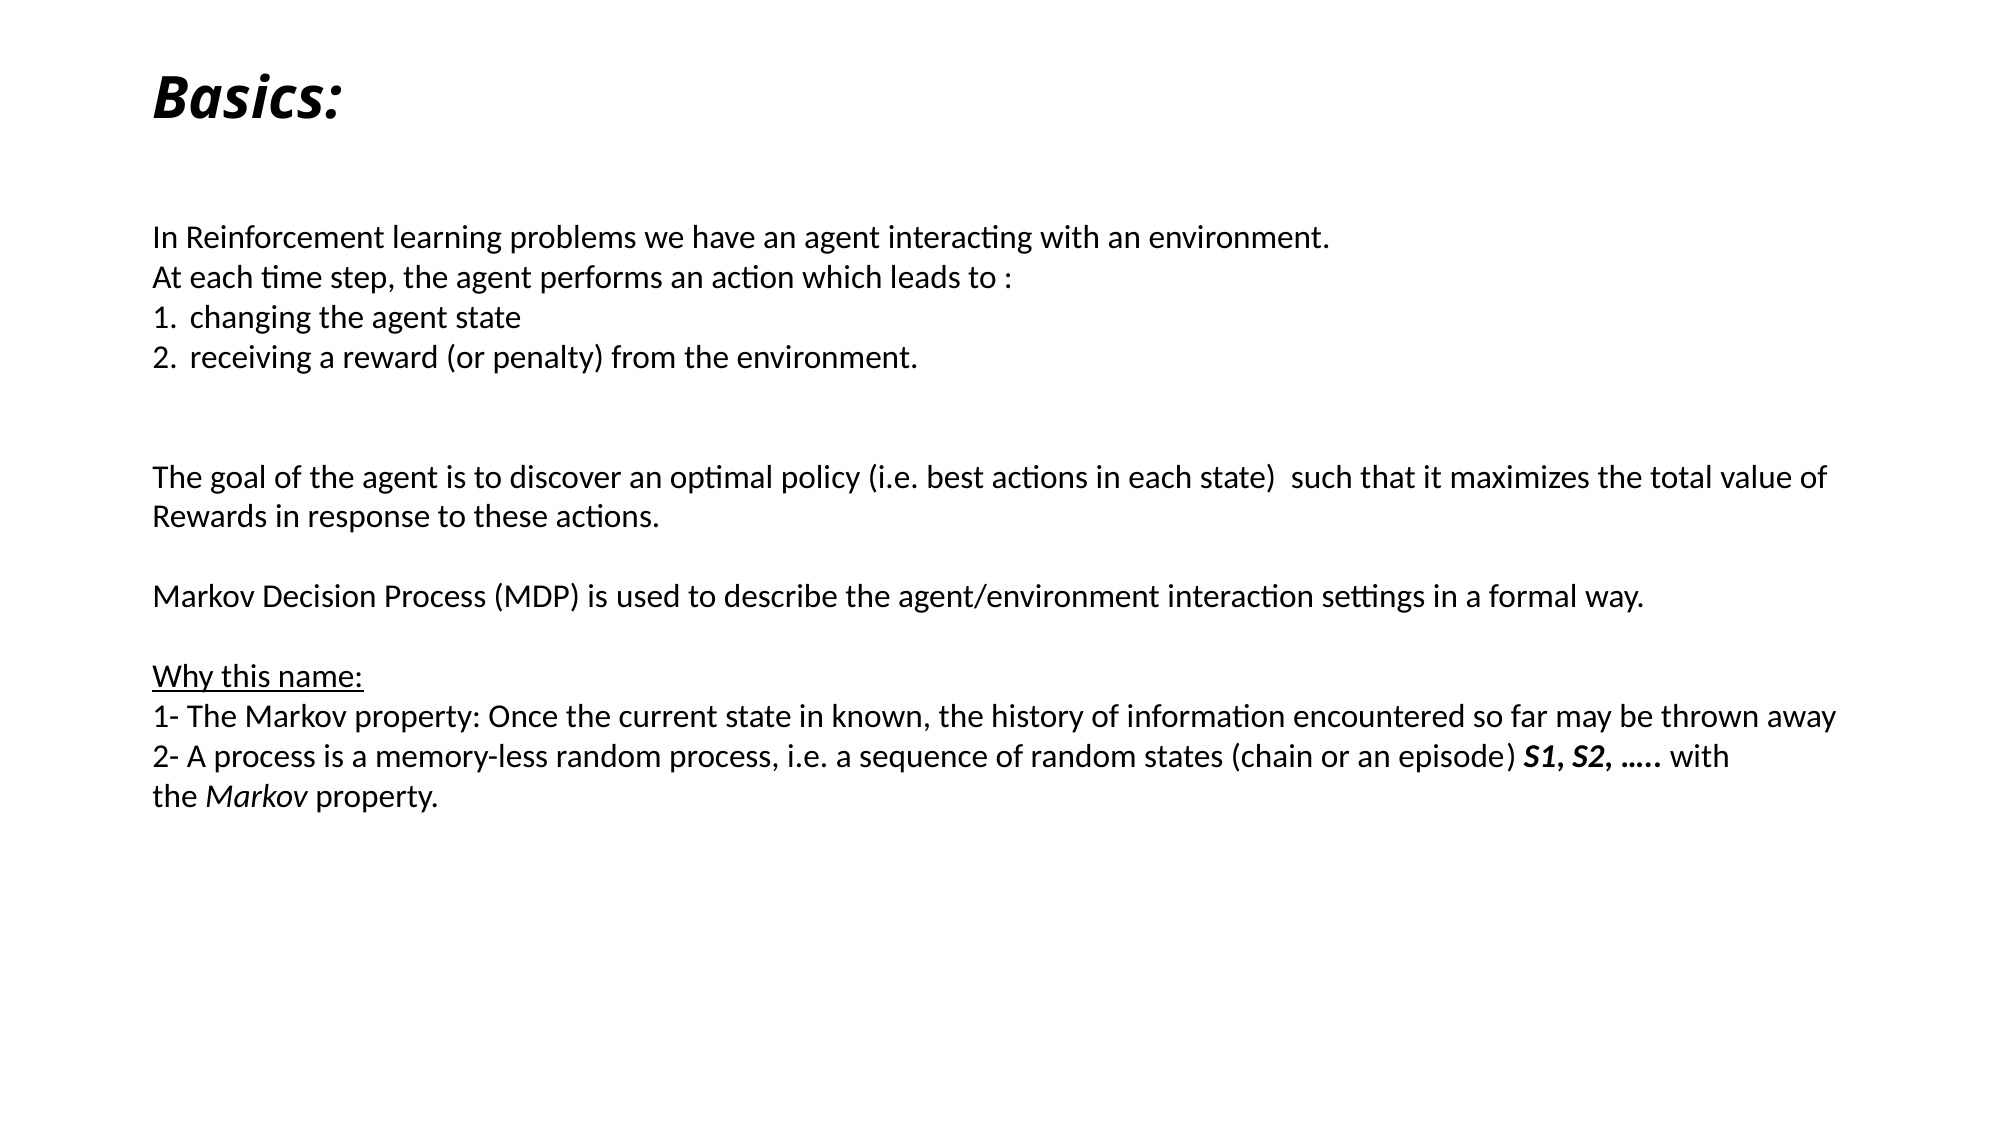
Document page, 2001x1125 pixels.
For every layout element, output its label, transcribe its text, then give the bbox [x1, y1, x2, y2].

list In Reinforcement learning problems we have an agent interacting with an environment. At each time step, the agent performs an action which leads to : changing the agent state receiving a reward (or penalty) from the environment. The goal of the agent is to discover an optimal policy (i.e. best actions in each state) such that it maximizes the total value of Rewards in response to these actions. Markov Decision Process (MDP) is used to describe the agent/environment interaction settings in a formal way. Why this name: 1- The Markov property: Once the current state in known, the history of information encountered so far may be thrown away 2- A process is a memory-less random process, i.e. a sequence of random states (chain or an episode) S1, S2, ….. with the Markov property. [137, 138, 1863, 1014]
title Basics: [137, 59, 1863, 138]
